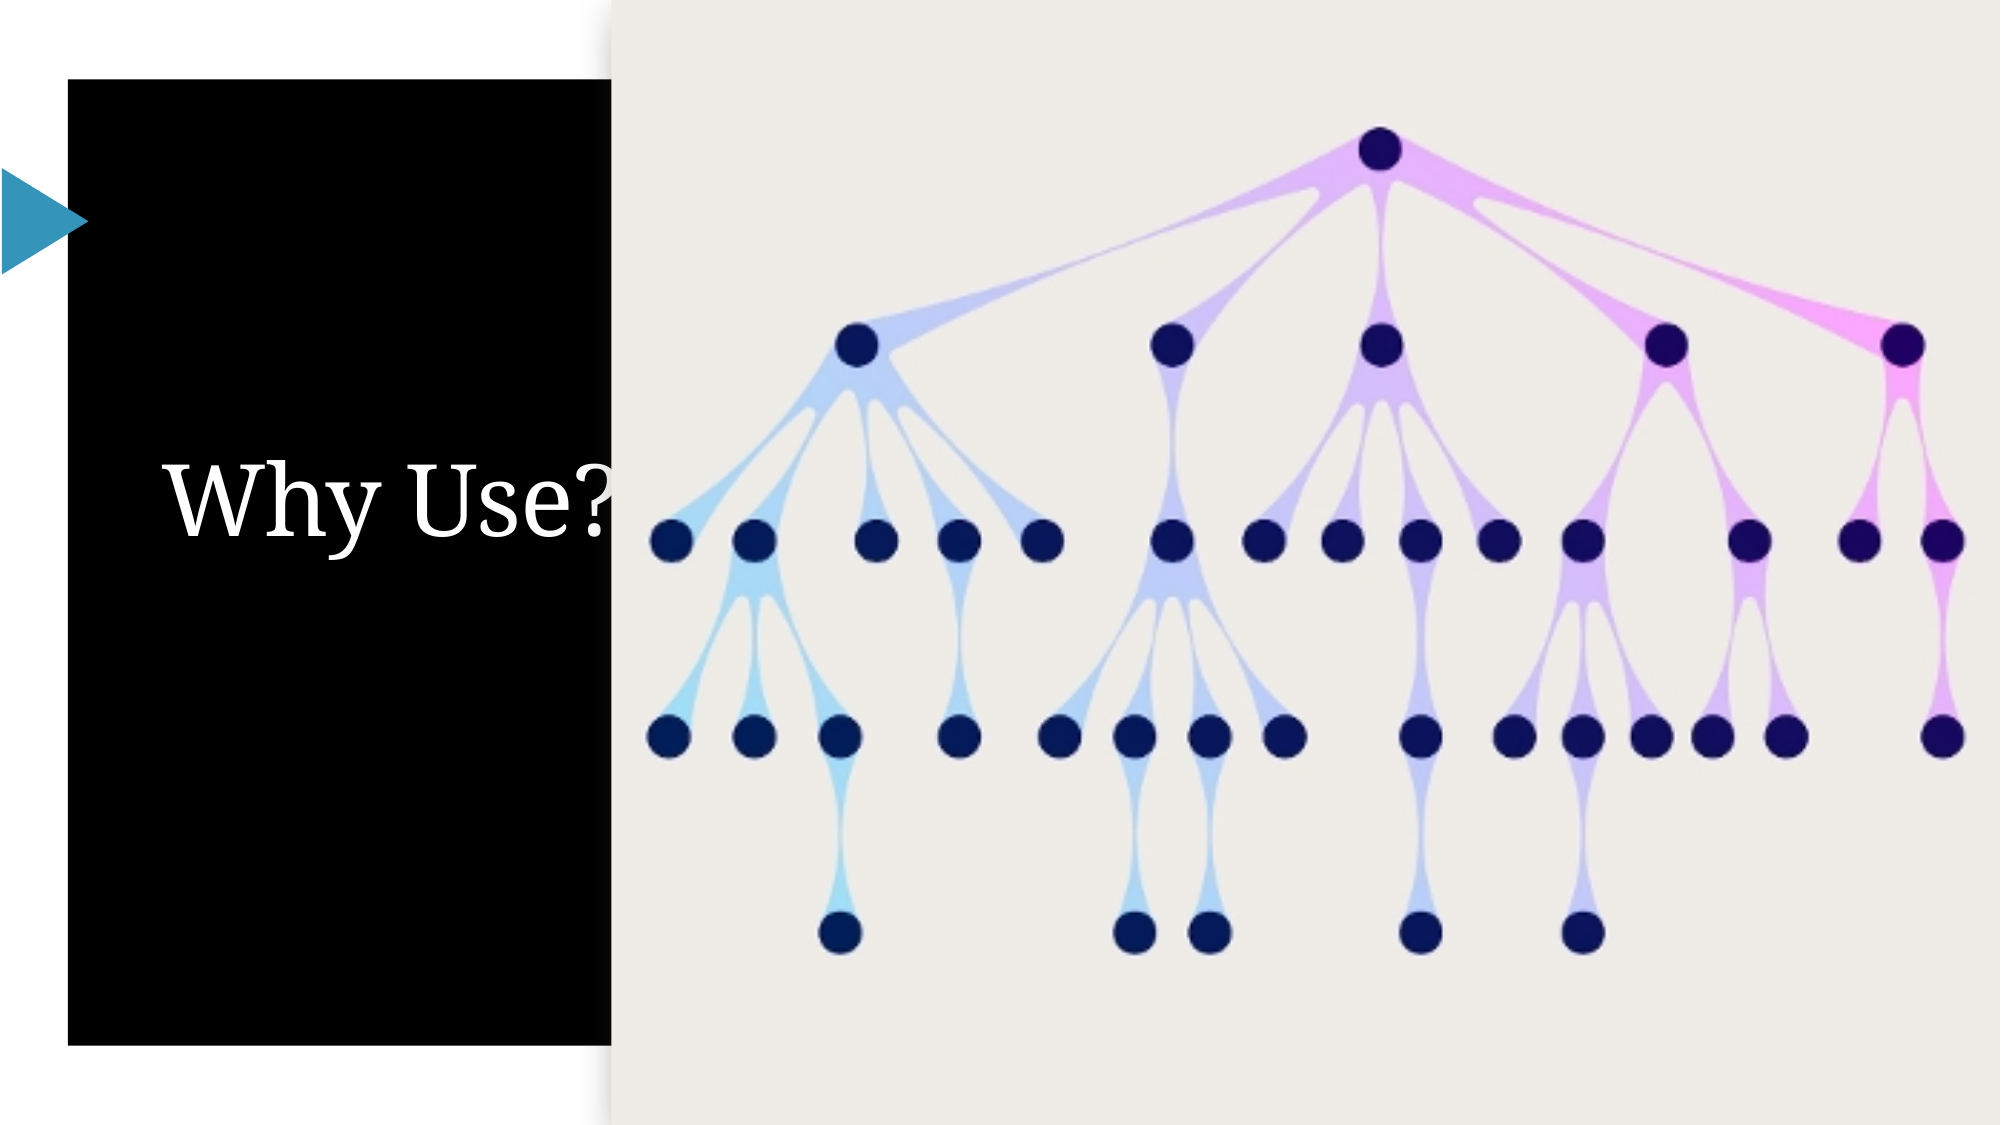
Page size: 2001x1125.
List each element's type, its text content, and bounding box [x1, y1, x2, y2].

picture [610, 0, 2000, 1125]
title Why Use? [146, 429, 592, 580]
